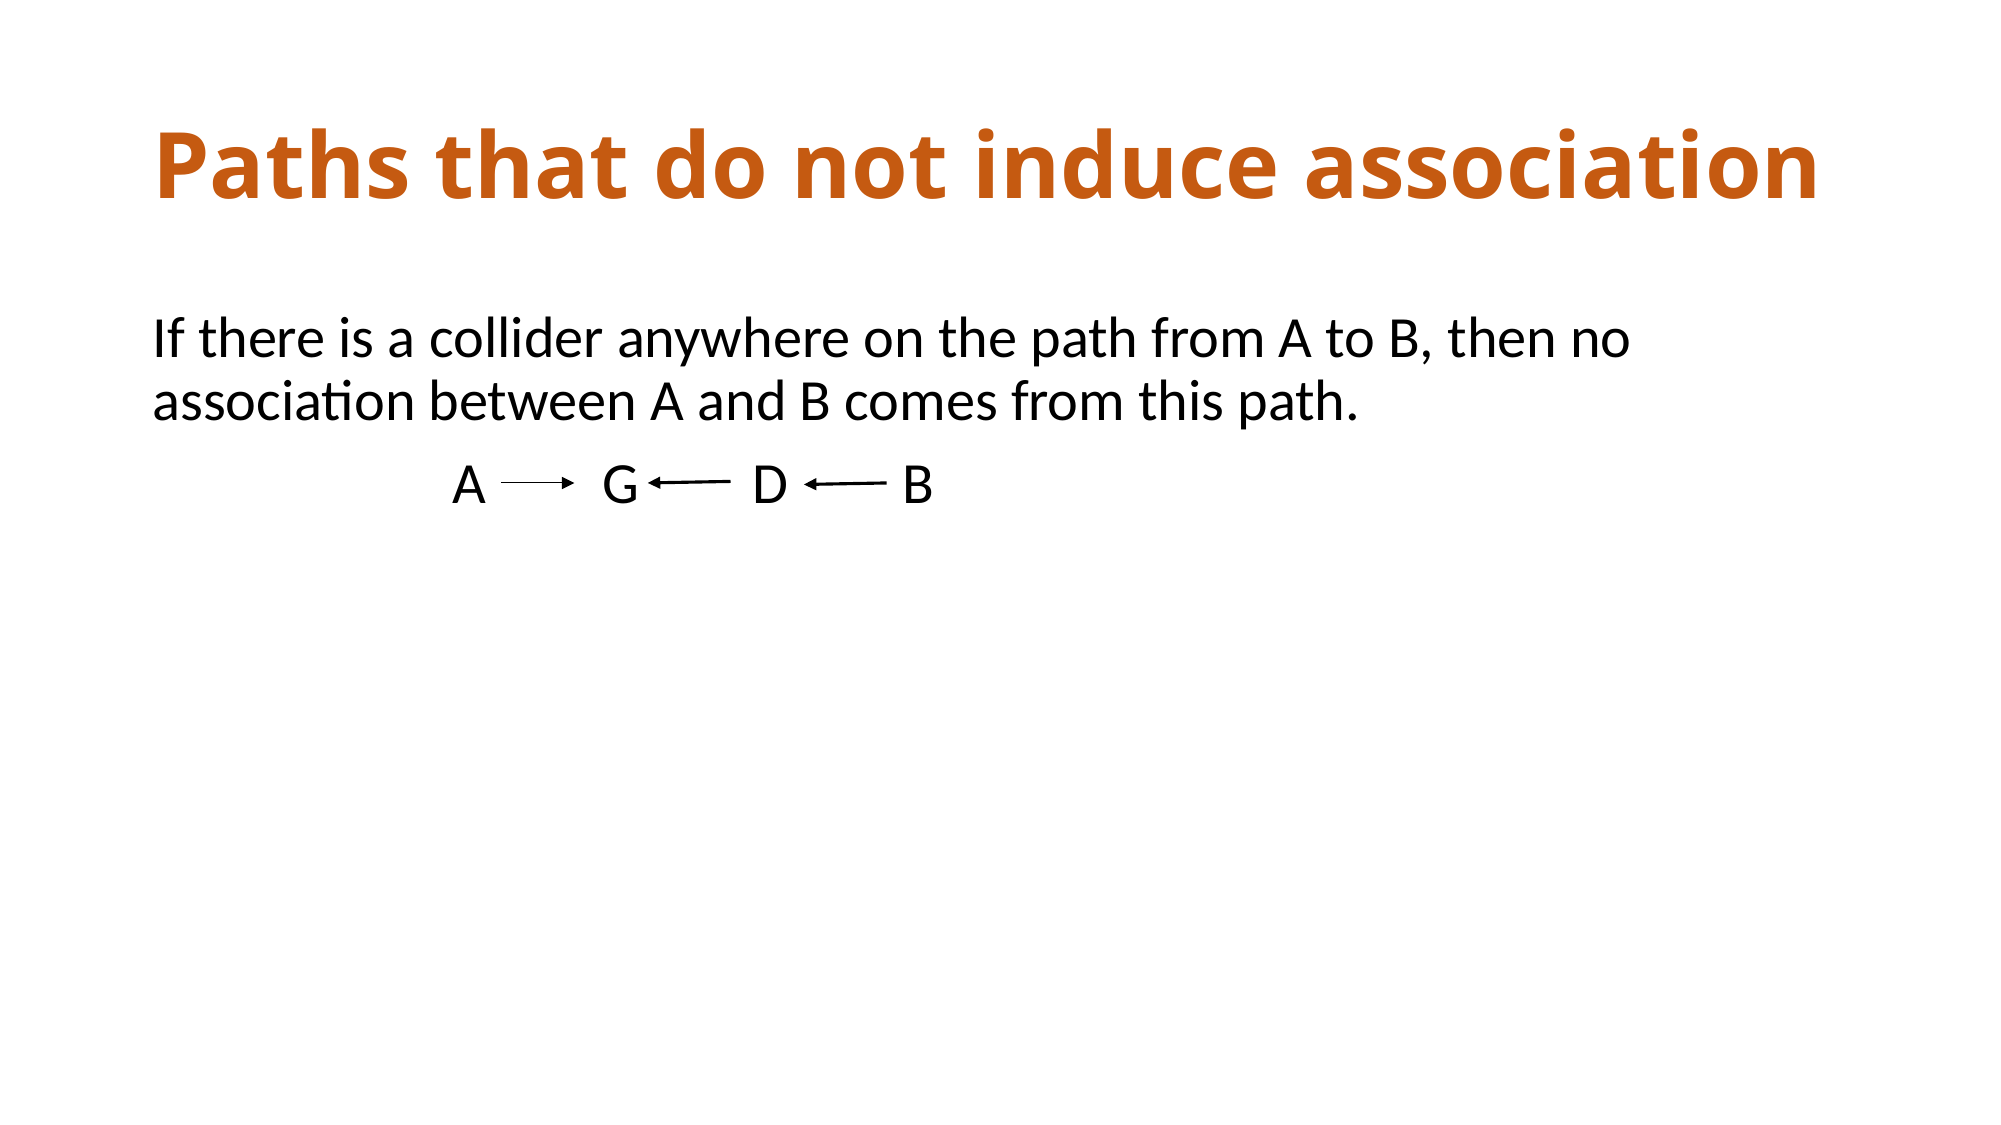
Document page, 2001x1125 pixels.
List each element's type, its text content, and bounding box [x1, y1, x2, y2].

list If there is a collider anywhere on the path from A to B, then no association between A and B comes from this path. A G D B [137, 299, 1863, 1014]
title Paths that do not induce association [137, 59, 1863, 278]
